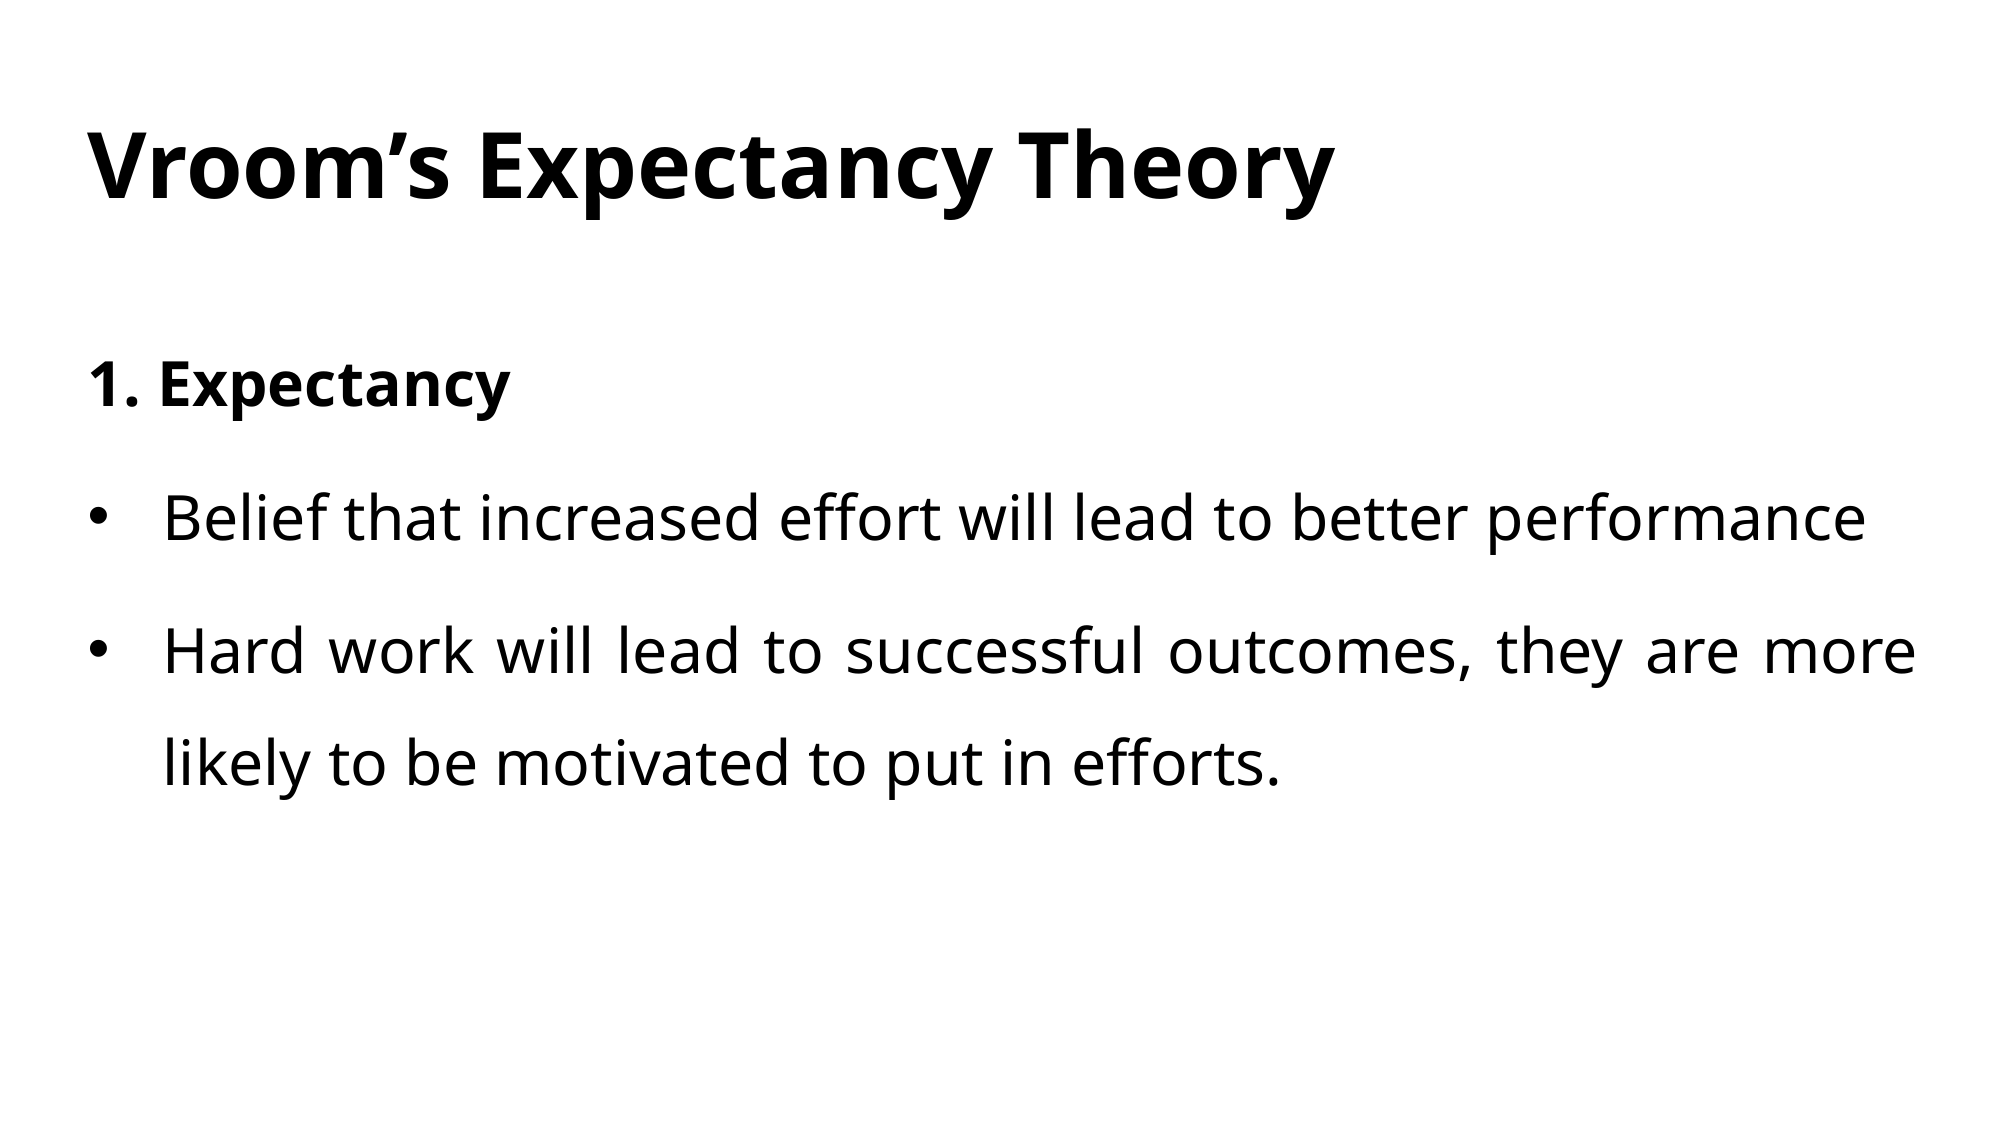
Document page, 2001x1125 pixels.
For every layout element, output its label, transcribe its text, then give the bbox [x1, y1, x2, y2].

title Vroom’s Expectancy Theory [72, 59, 1936, 278]
list 1. Expectancy Belief that increased effort will lead to better performance Hard work will lead to successful outcomes, they are more likely to be motivated to put in efforts. [72, 299, 1936, 1066]
